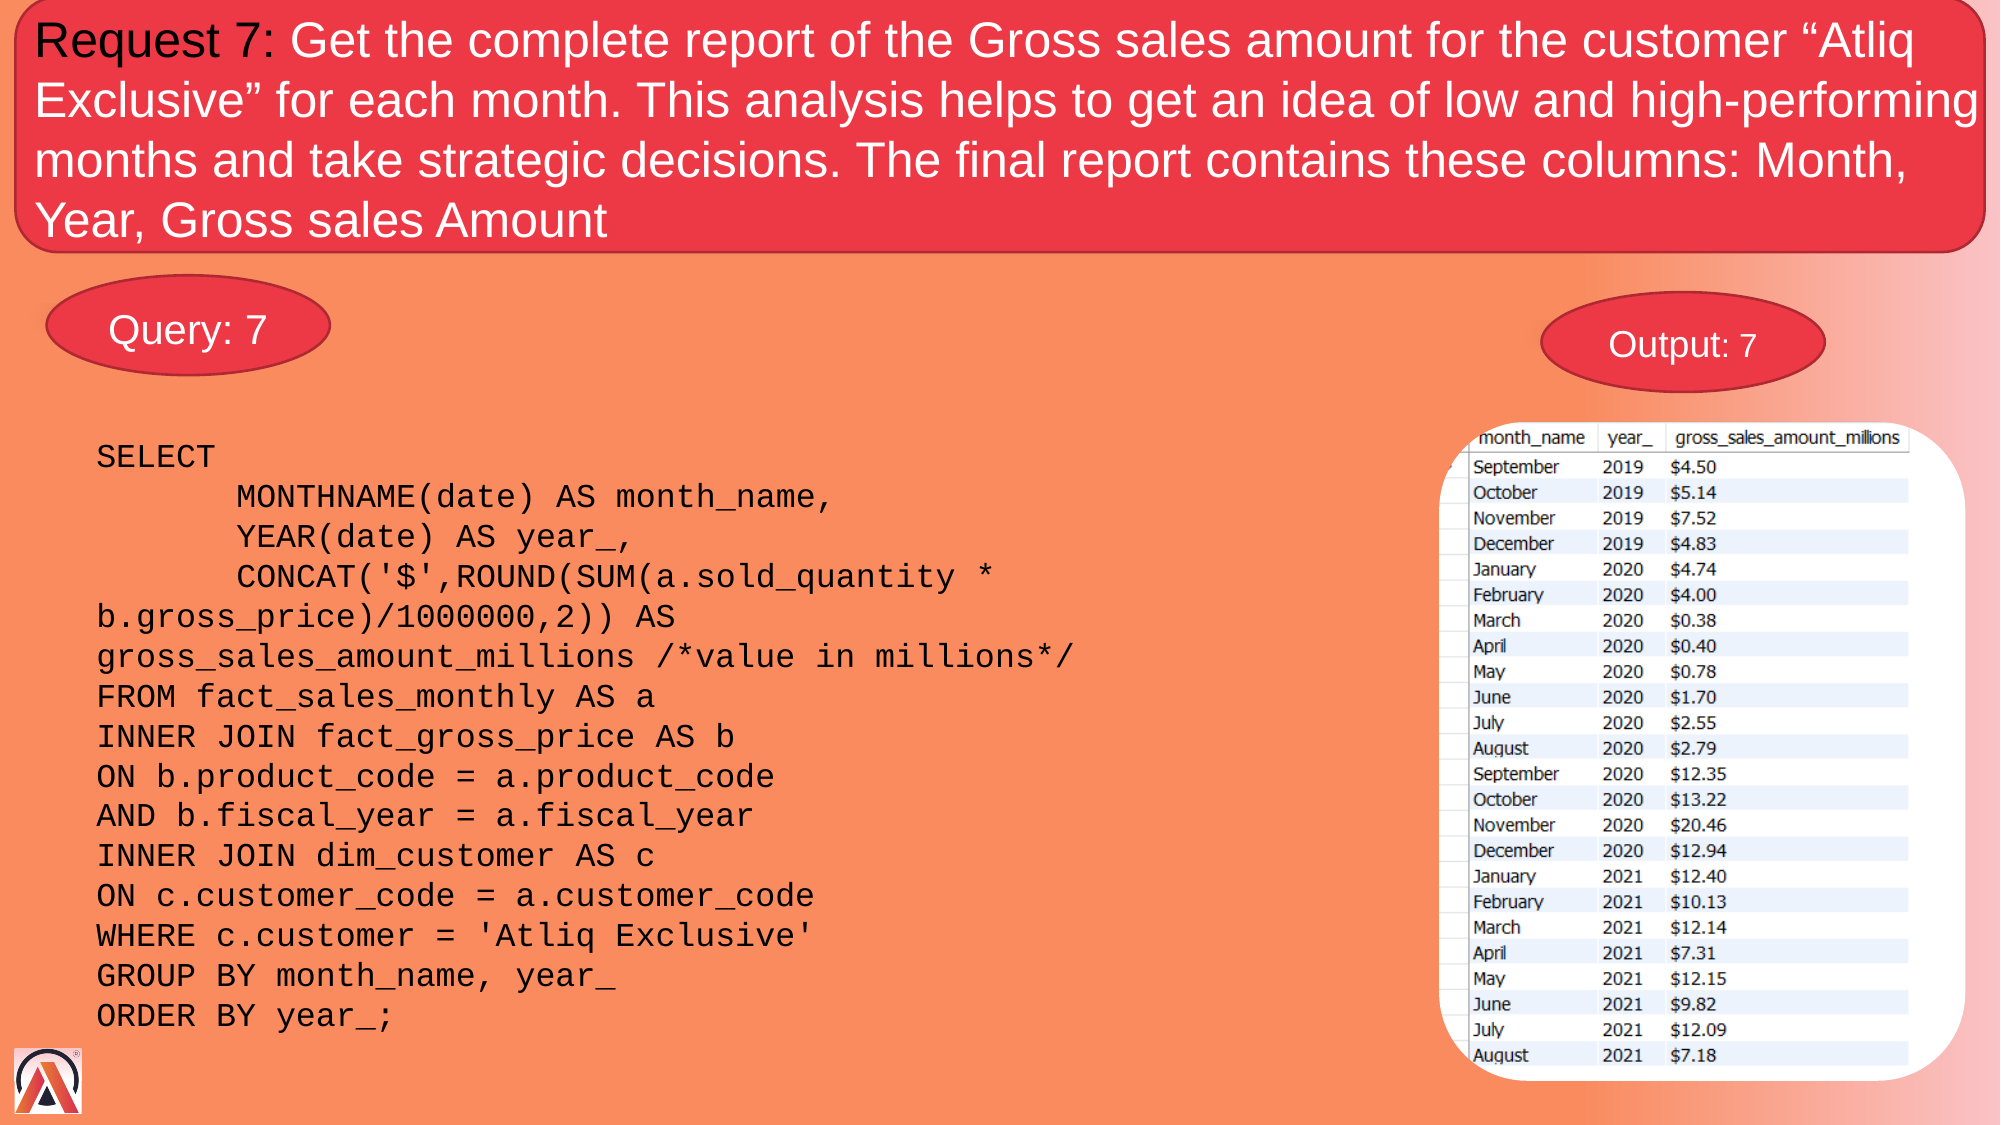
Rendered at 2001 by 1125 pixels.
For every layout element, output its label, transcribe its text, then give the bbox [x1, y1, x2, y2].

picture [1438, 421, 1966, 1081]
text_box SELECT MONTHNAME(date) AS month_name, YEAR(date) AS year_, CONCAT('$',ROUND(SUM(a.sold_quantity * b.gross_price)/1000000,2)) AS gross_sales_amount_millions /*value in millions*/ FROM fact_sales_monthly AS a INNER JOIN fact_gross_price AS b ON b.product_code = a.product_code AND b.fiscal_year = a.fiscal_year INNER JOIN dim_customer AS c ON c.customer_code = a.customer_code WHERE c.customer = 'Atliq Exclusive' GROUP BY month_name, year_ ORDER BY year_; [81, 426, 1237, 1041]
text_box Query: 7 [0, 295, 486, 361]
text_box [14, 19, 19, 230]
text_box [72, 273, 305, 295]
text_box Output: 7 [1540, 290, 1827, 394]
text_box Request 7: Get the complete report of the Gross sales amount for the customer “Atliq Exclusive” for each month. This analysis helps to get an idea of low and high-performing months and take strategic decisions. The final report contains these columns: Month, Year, Gross sales Amount [19, 0, 2000, 255]
text_box [85, 361, 291, 377]
picture [14, 1047, 82, 1114]
